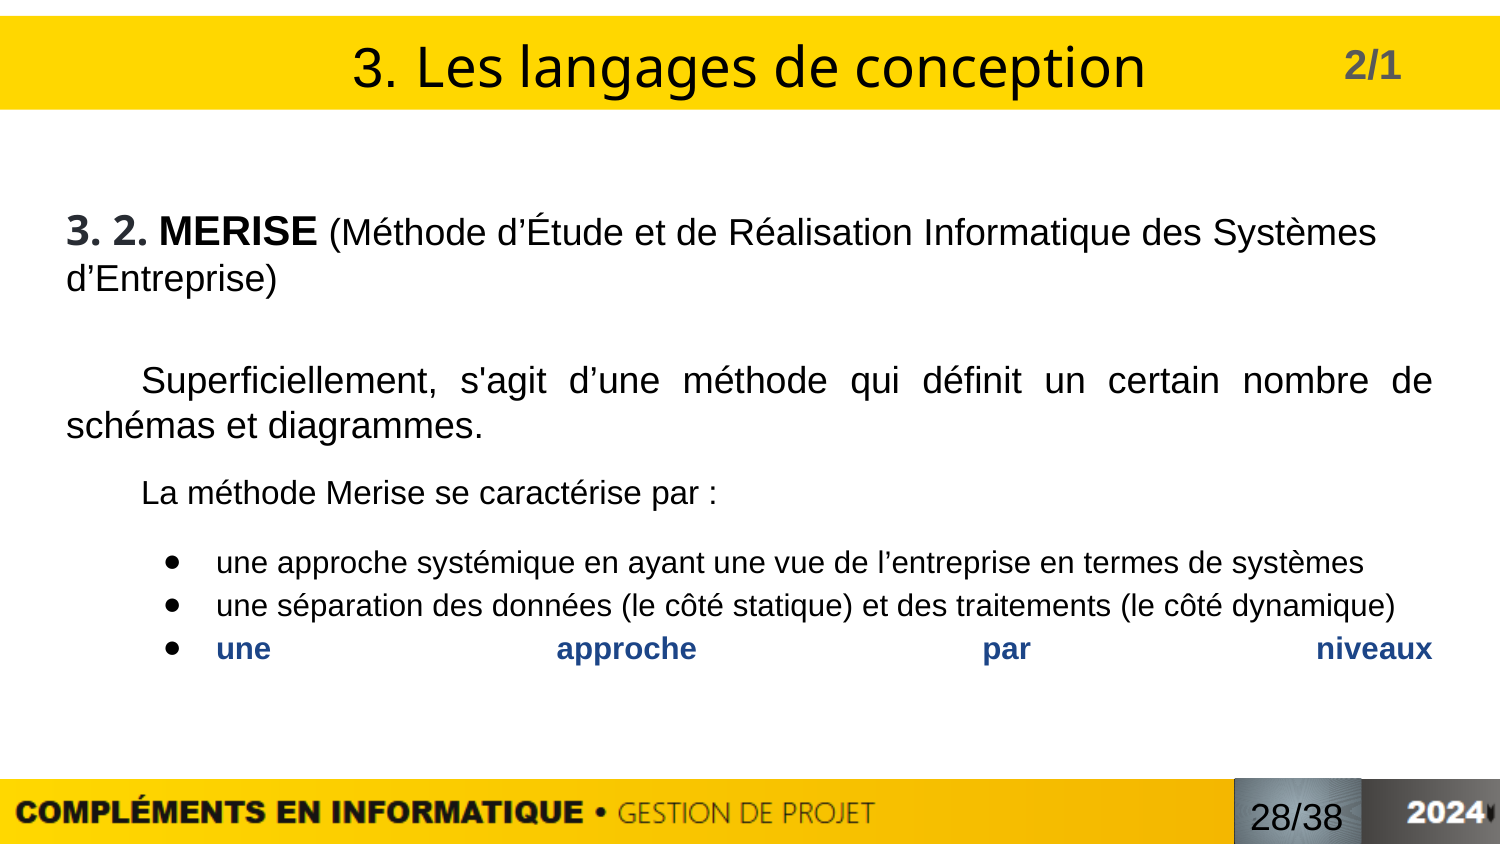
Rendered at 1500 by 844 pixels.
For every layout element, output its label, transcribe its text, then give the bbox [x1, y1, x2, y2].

picture [0, 779, 1234, 844]
title 3. Les langages de conception [0, 15, 1500, 110]
text_box 2/1 [1329, 22, 1500, 103]
picture [1362, 779, 1500, 844]
text_box 28/38 [1234, 778, 1362, 844]
list 3. 2. MERISE (Méthode d’Étude et de Réalisation Informatique des Systèmes d’Entreprise) Superficiellement, s'agit d’une méthode qui définit un certain nombre de schémas et diagrammes. La méthode Merise se caractérise par : une approche systémique en ayant une vue de l’entreprise en termes de systèmes une séparation des données (le côté statique) et des traitements (le côté dynamique) une approche par niveaux [51, 189, 1449, 750]
